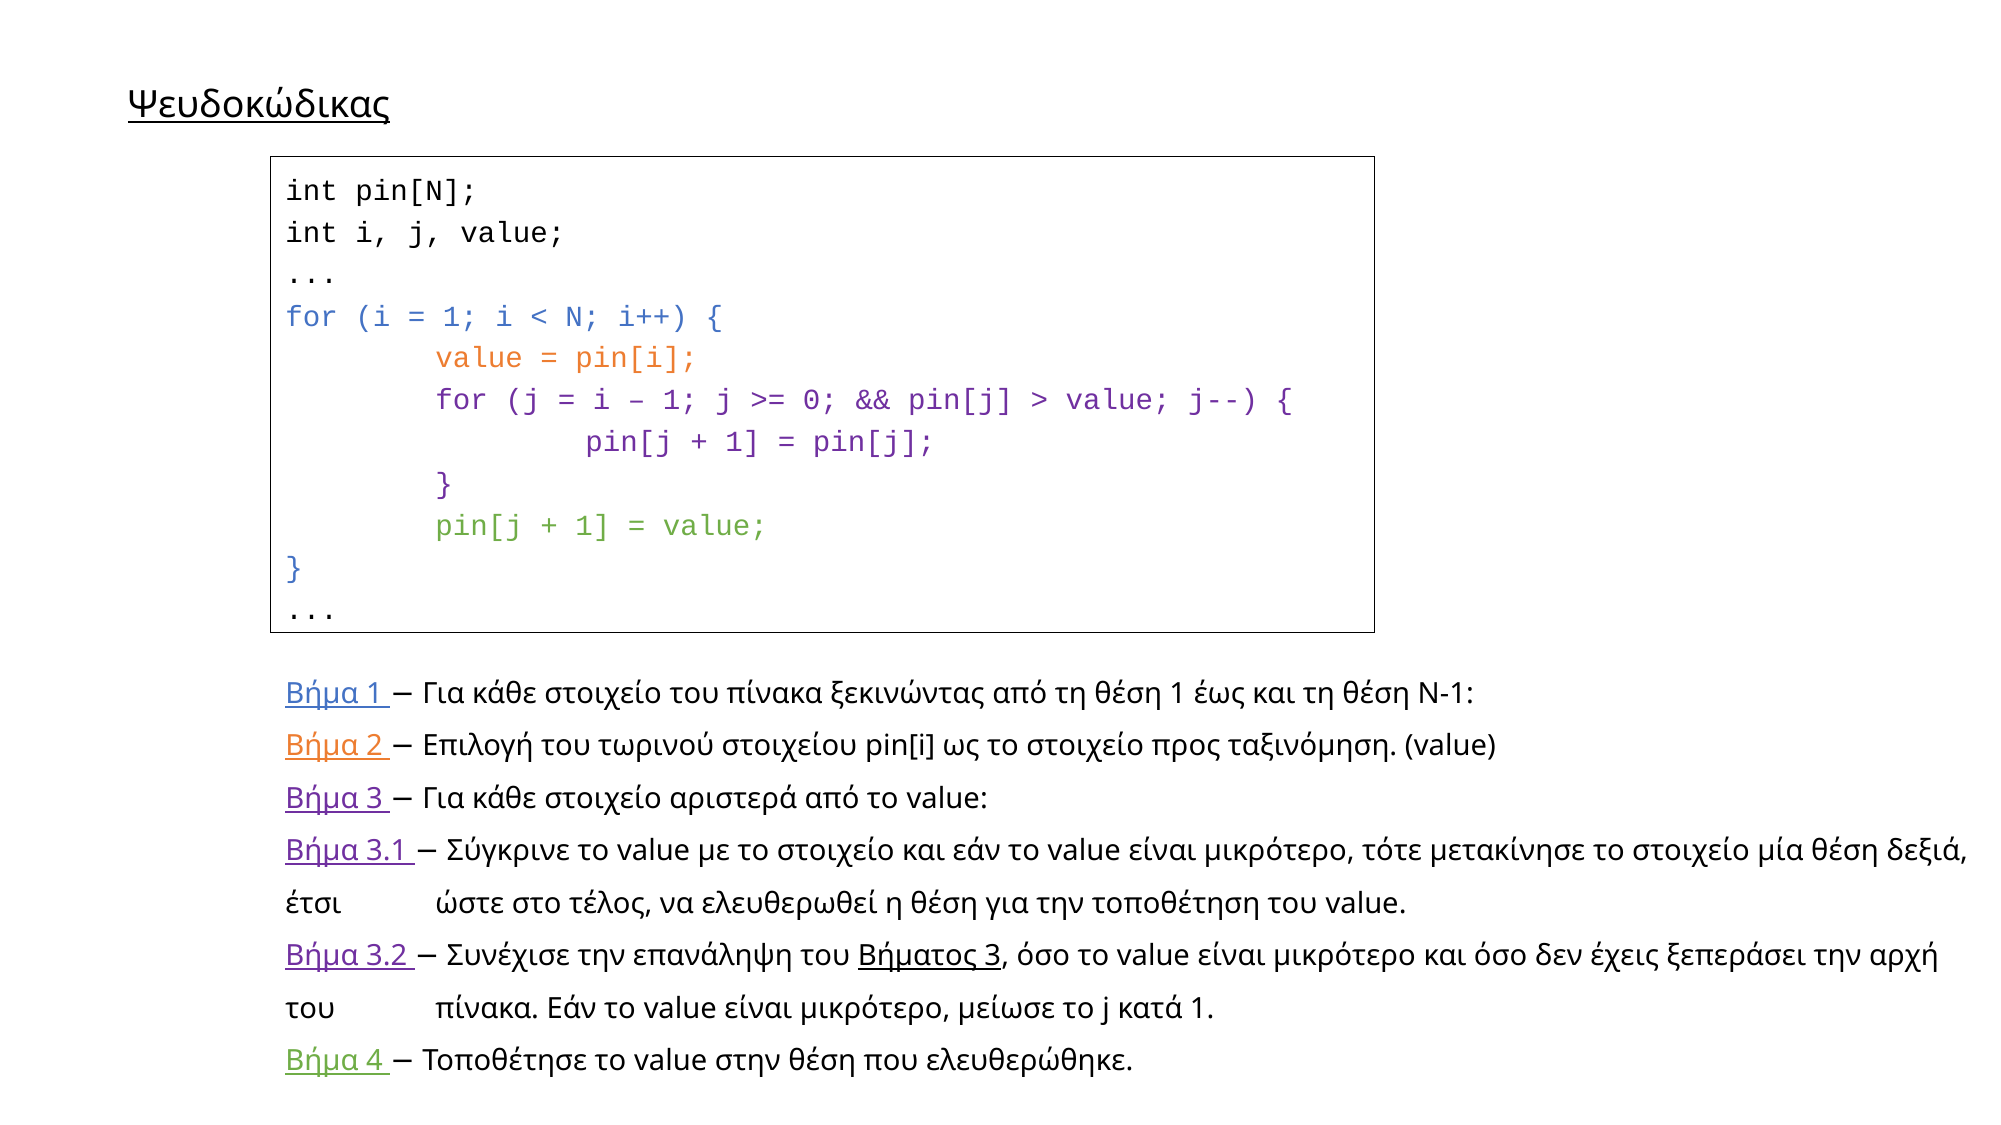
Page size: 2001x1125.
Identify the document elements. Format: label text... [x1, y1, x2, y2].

text_box int pin[N]; int i, j, value; ... for (i = 1; i < N; i++) { value = pin[i]; for (j = i – 1; j >= 0; && pin[j] > value; j--) { pin[j + 1] = pin[j]; } pin[j + 1] = value; } ... [270, 156, 1375, 633]
text_box Βήμα 1 − Για κάθε στοιχείο του πίνακα ξεκινώντας από τη θέση 1 έως και τη θέση Ν-1: Βήμα 2 − Επιλογή του τωρινού στοιχείου pin[i] ως το στοιχείο προς ταξινόμηση. (value) Βήμα 3 − Για κάθε στοιχείο αριστερά από το value: Βήμα 3.1 − Σύγκρινε το value με το στοιχείο και εάν το value είναι μικρότερο, τότε μετακίνησε το στοιχείο μία θέση δεξιά, έτσι ώστε στο τέλος, να ελευθερωθεί η θέση για την τοποθέτηση του value. Βήμα 3.2 − Συνέχισε την επανάληψη του Βήματος 3, όσο το value είναι μικρότερο και όσο δεν έχεις ξεπεράσει την αρχή του πίνακα. Εάν το value είναι μικρότερο, μείωσε το j κατά 1. Βήμα 4 − Τοποθέτησε το value στην θέση που ελευθερώθηκε. [270, 649, 2000, 1084]
text_box Ψευδοκώδικας [112, 77, 1732, 193]
